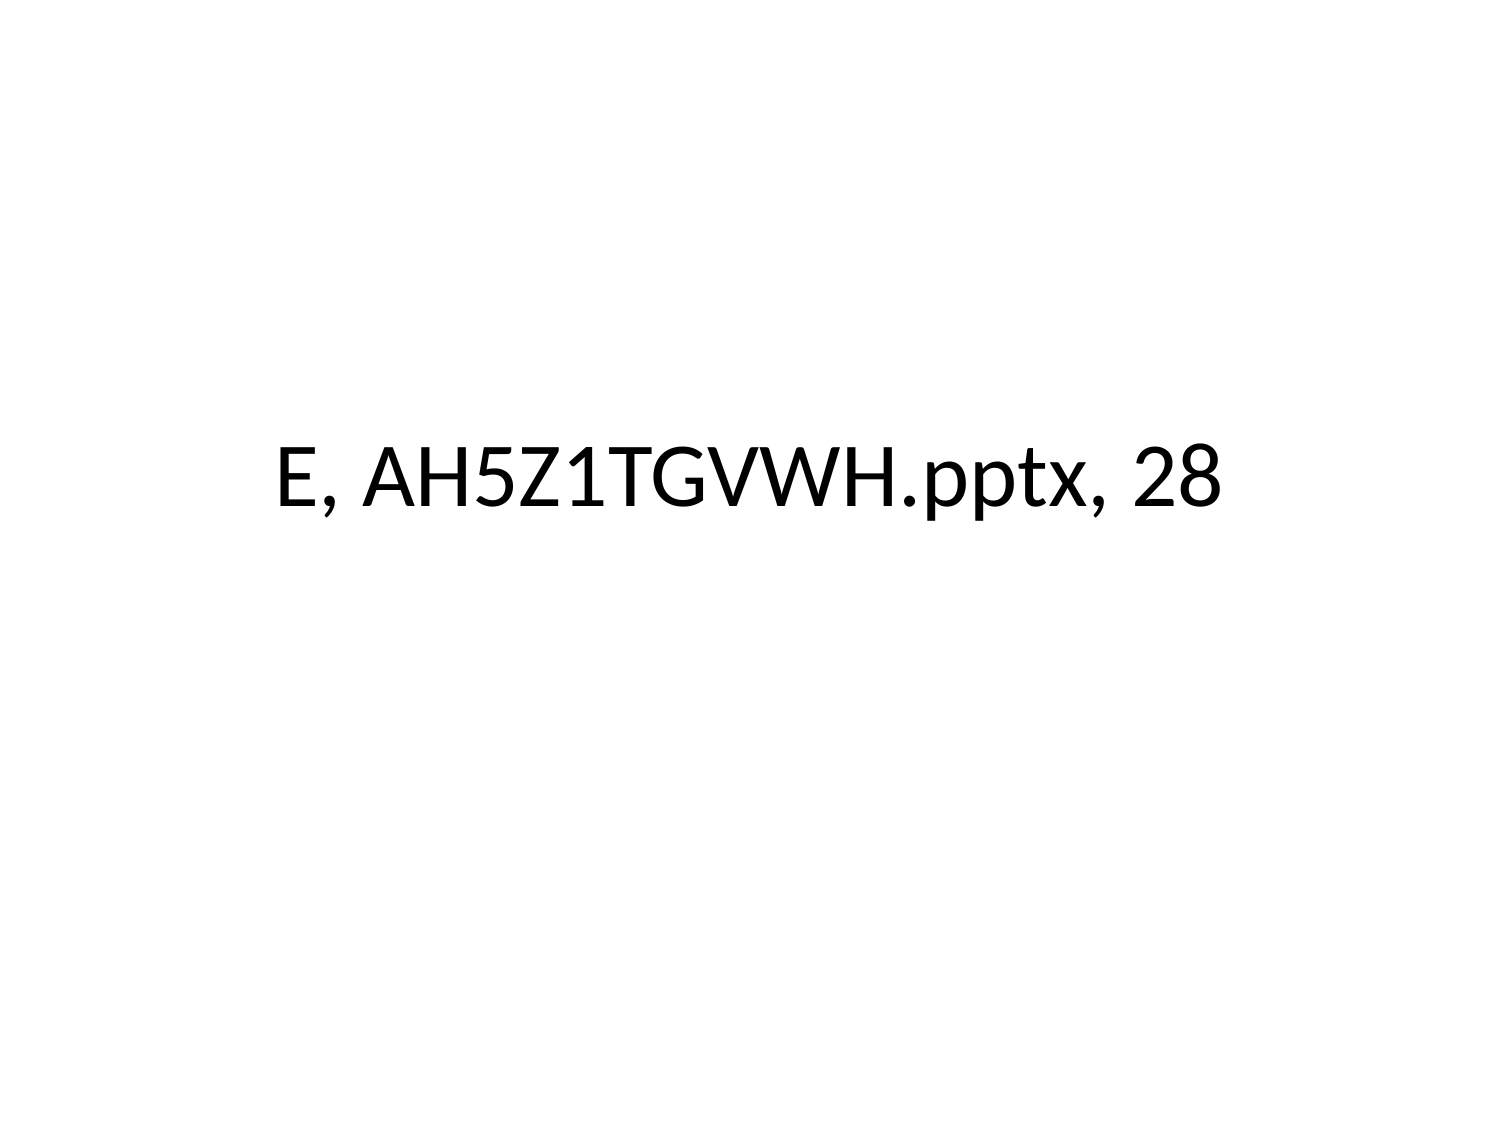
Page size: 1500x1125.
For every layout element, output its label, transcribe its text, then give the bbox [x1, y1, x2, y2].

title E, AH5Z1TGVWH.pptx, 28 [112, 349, 1388, 591]
